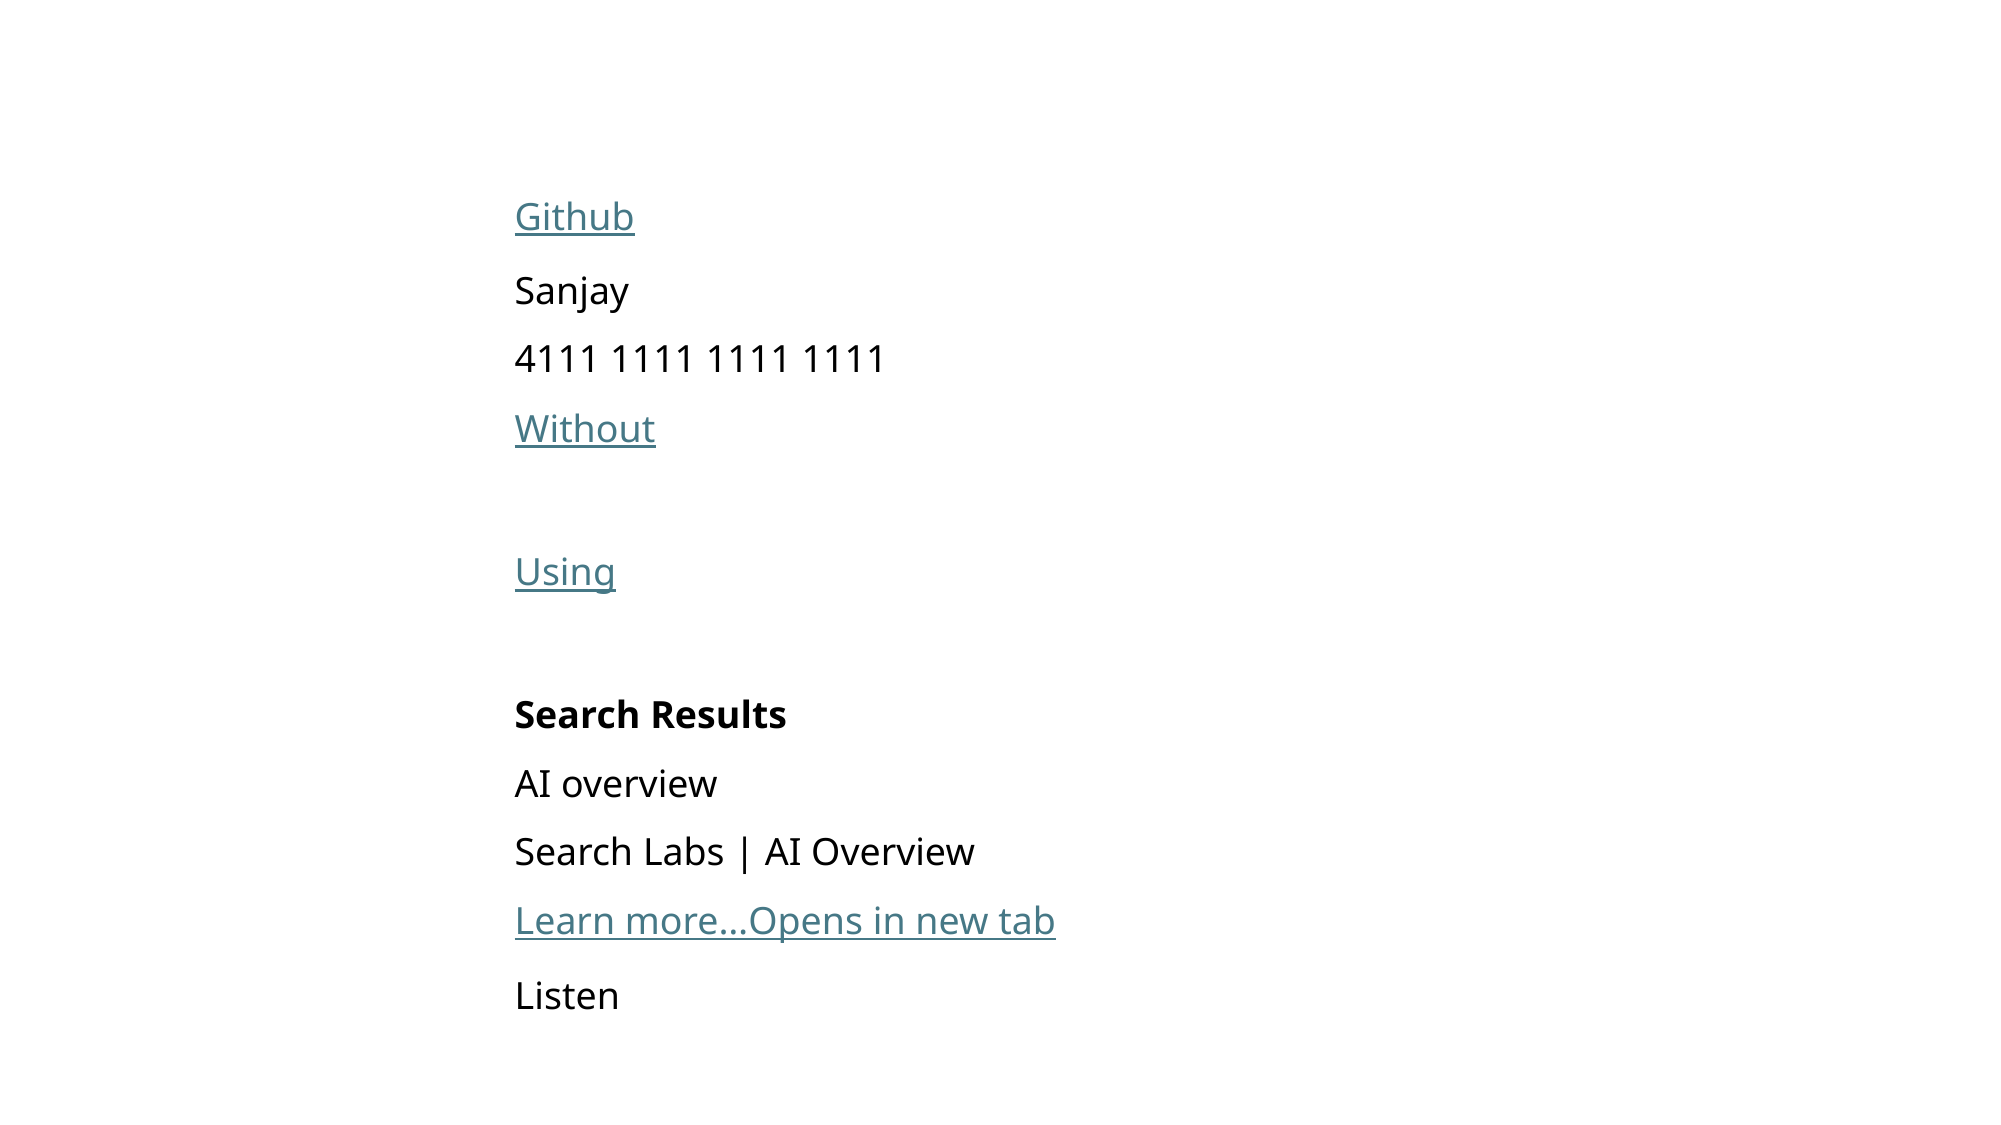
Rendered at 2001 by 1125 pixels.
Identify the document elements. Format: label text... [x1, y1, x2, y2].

text_box Github Sanjay 4111 1111 1111 1111 Without Using Search Results AI overview Search Labs | AI Overview Learn more…Opens in new tab Listen [499, 115, 1500, 1024]
